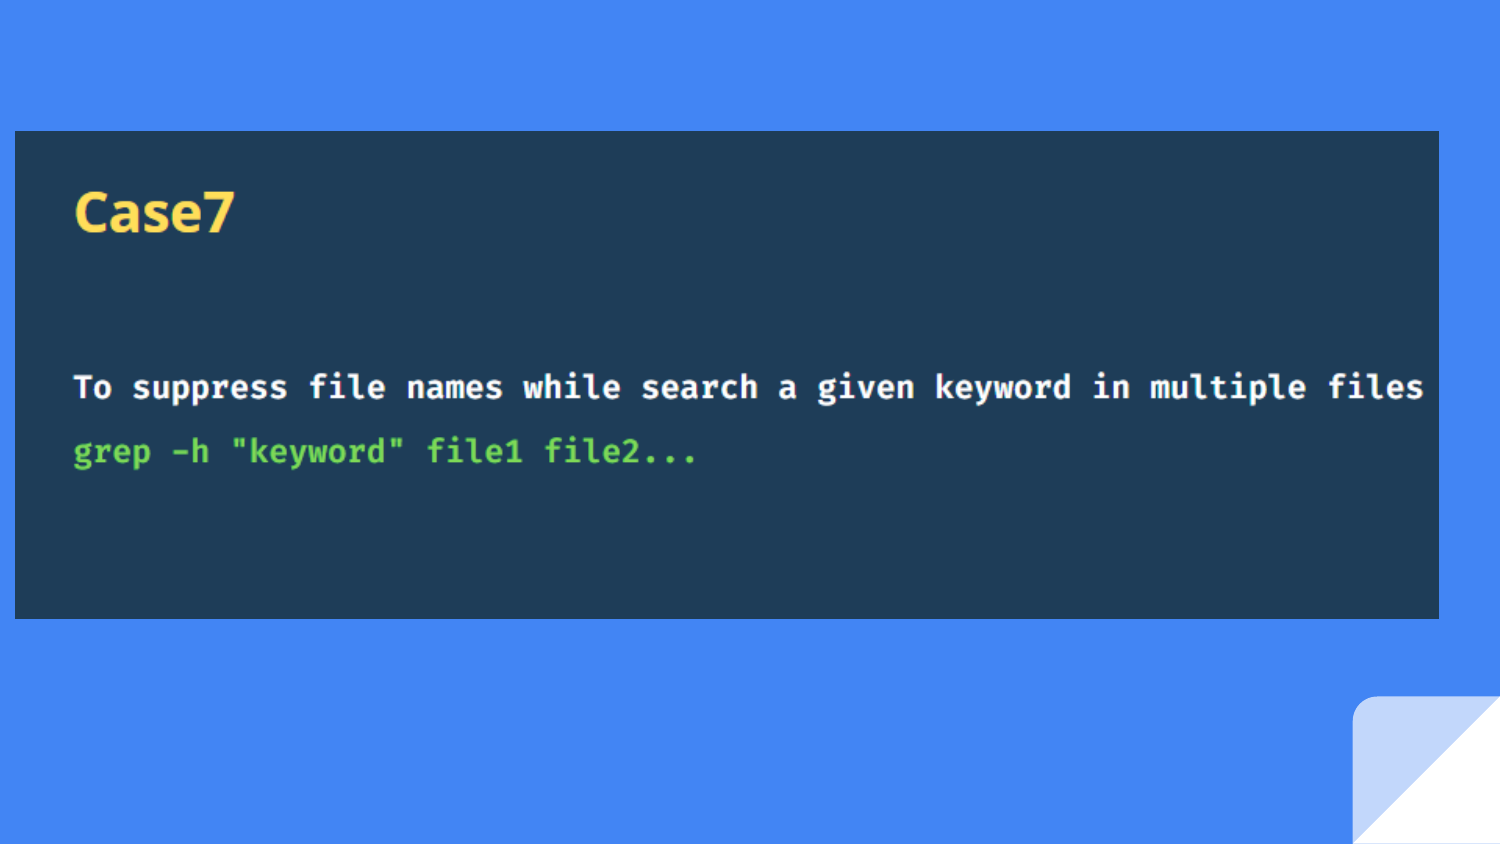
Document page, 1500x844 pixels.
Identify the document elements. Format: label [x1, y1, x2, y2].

picture [14, 131, 1439, 620]
